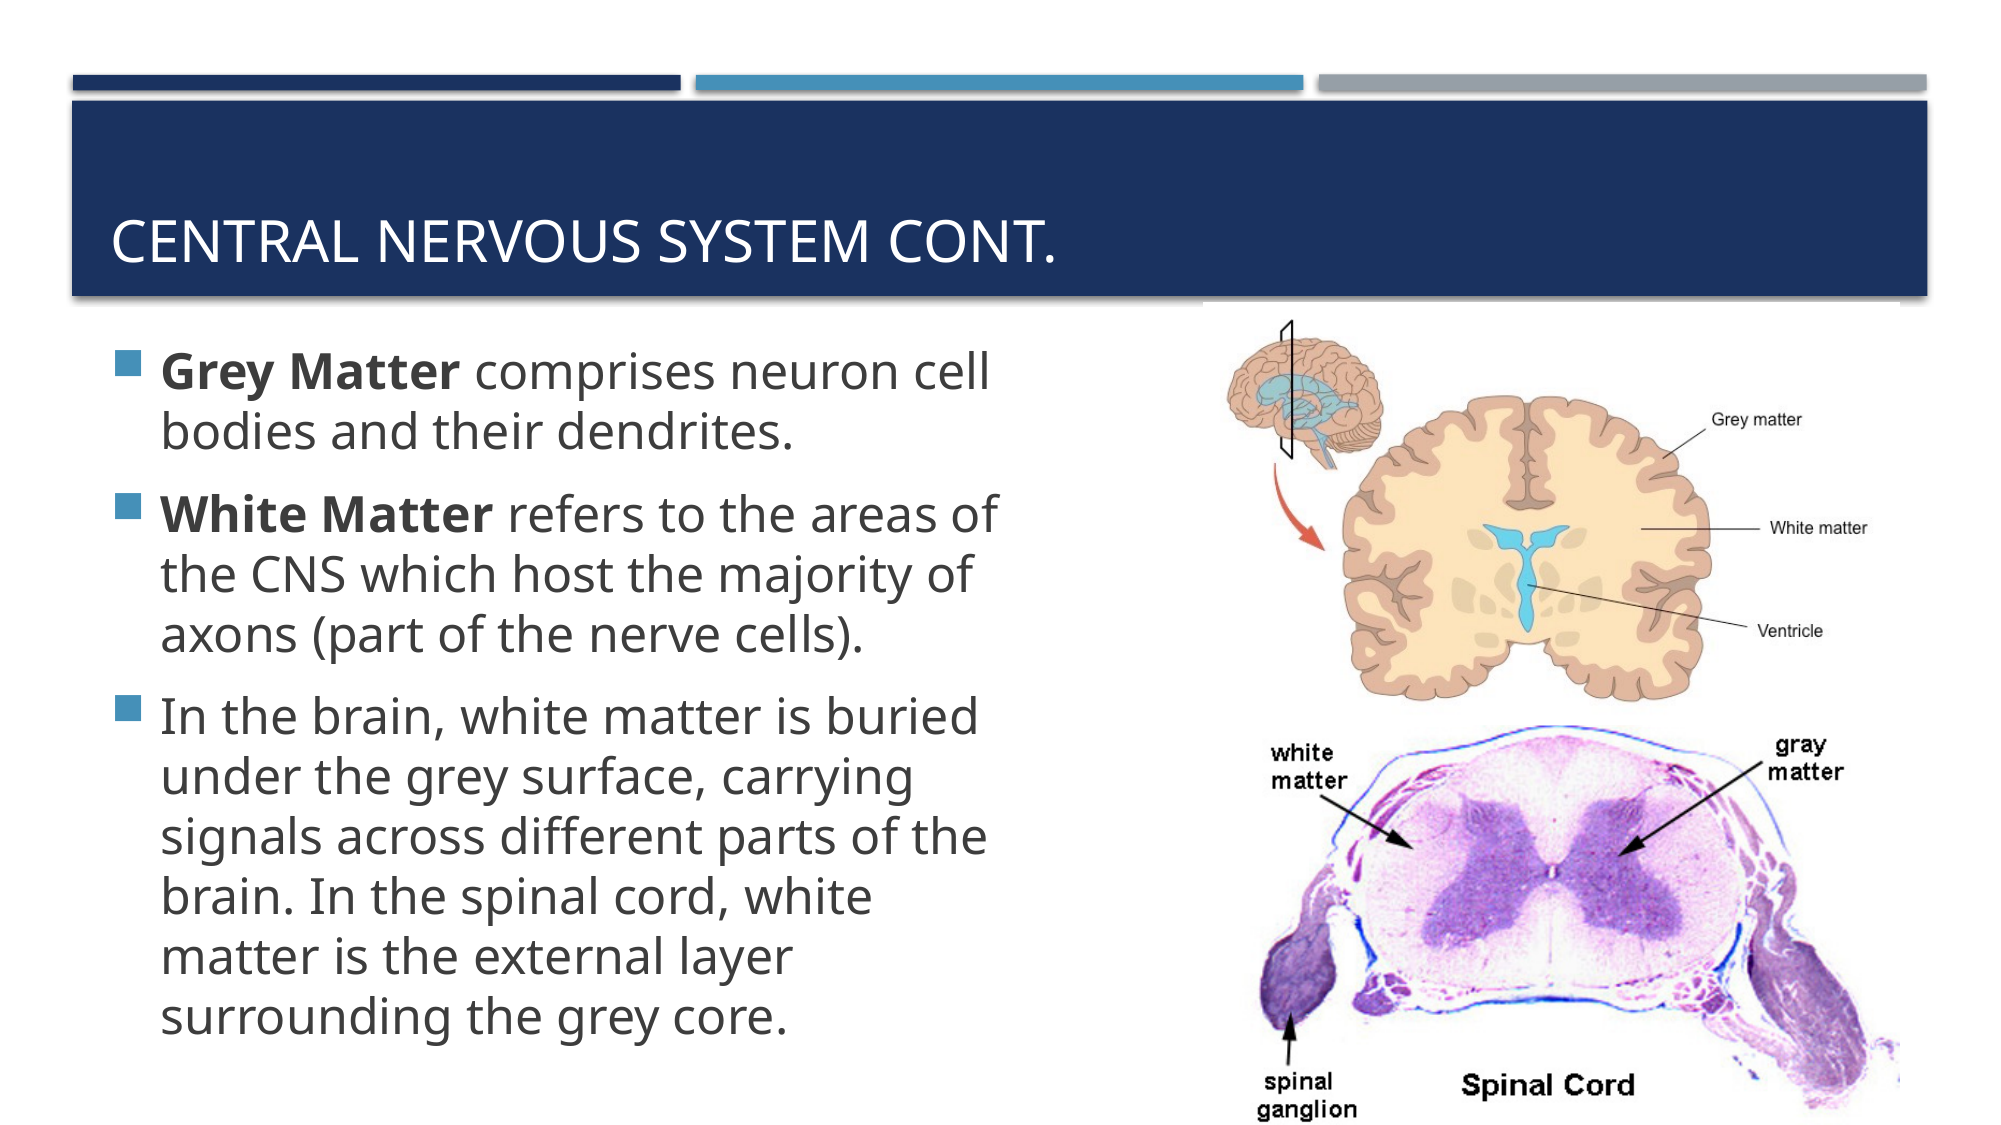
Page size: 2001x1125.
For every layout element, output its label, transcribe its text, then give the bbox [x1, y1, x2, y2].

list Grey Matter comprises neuron cell bodies and their dendrites. White Matter refers to the areas of the CNS which host the majority of axons (part of the nerve cells). In the brain, white matter is buried under the grey surface, carrying signals across different parts of the brain. In the spinal cord, white matter is the external layer surrounding the grey core. [95, 289, 1045, 1125]
title Central nervous system cont. [95, 115, 1905, 282]
picture [1202, 301, 1900, 1125]
